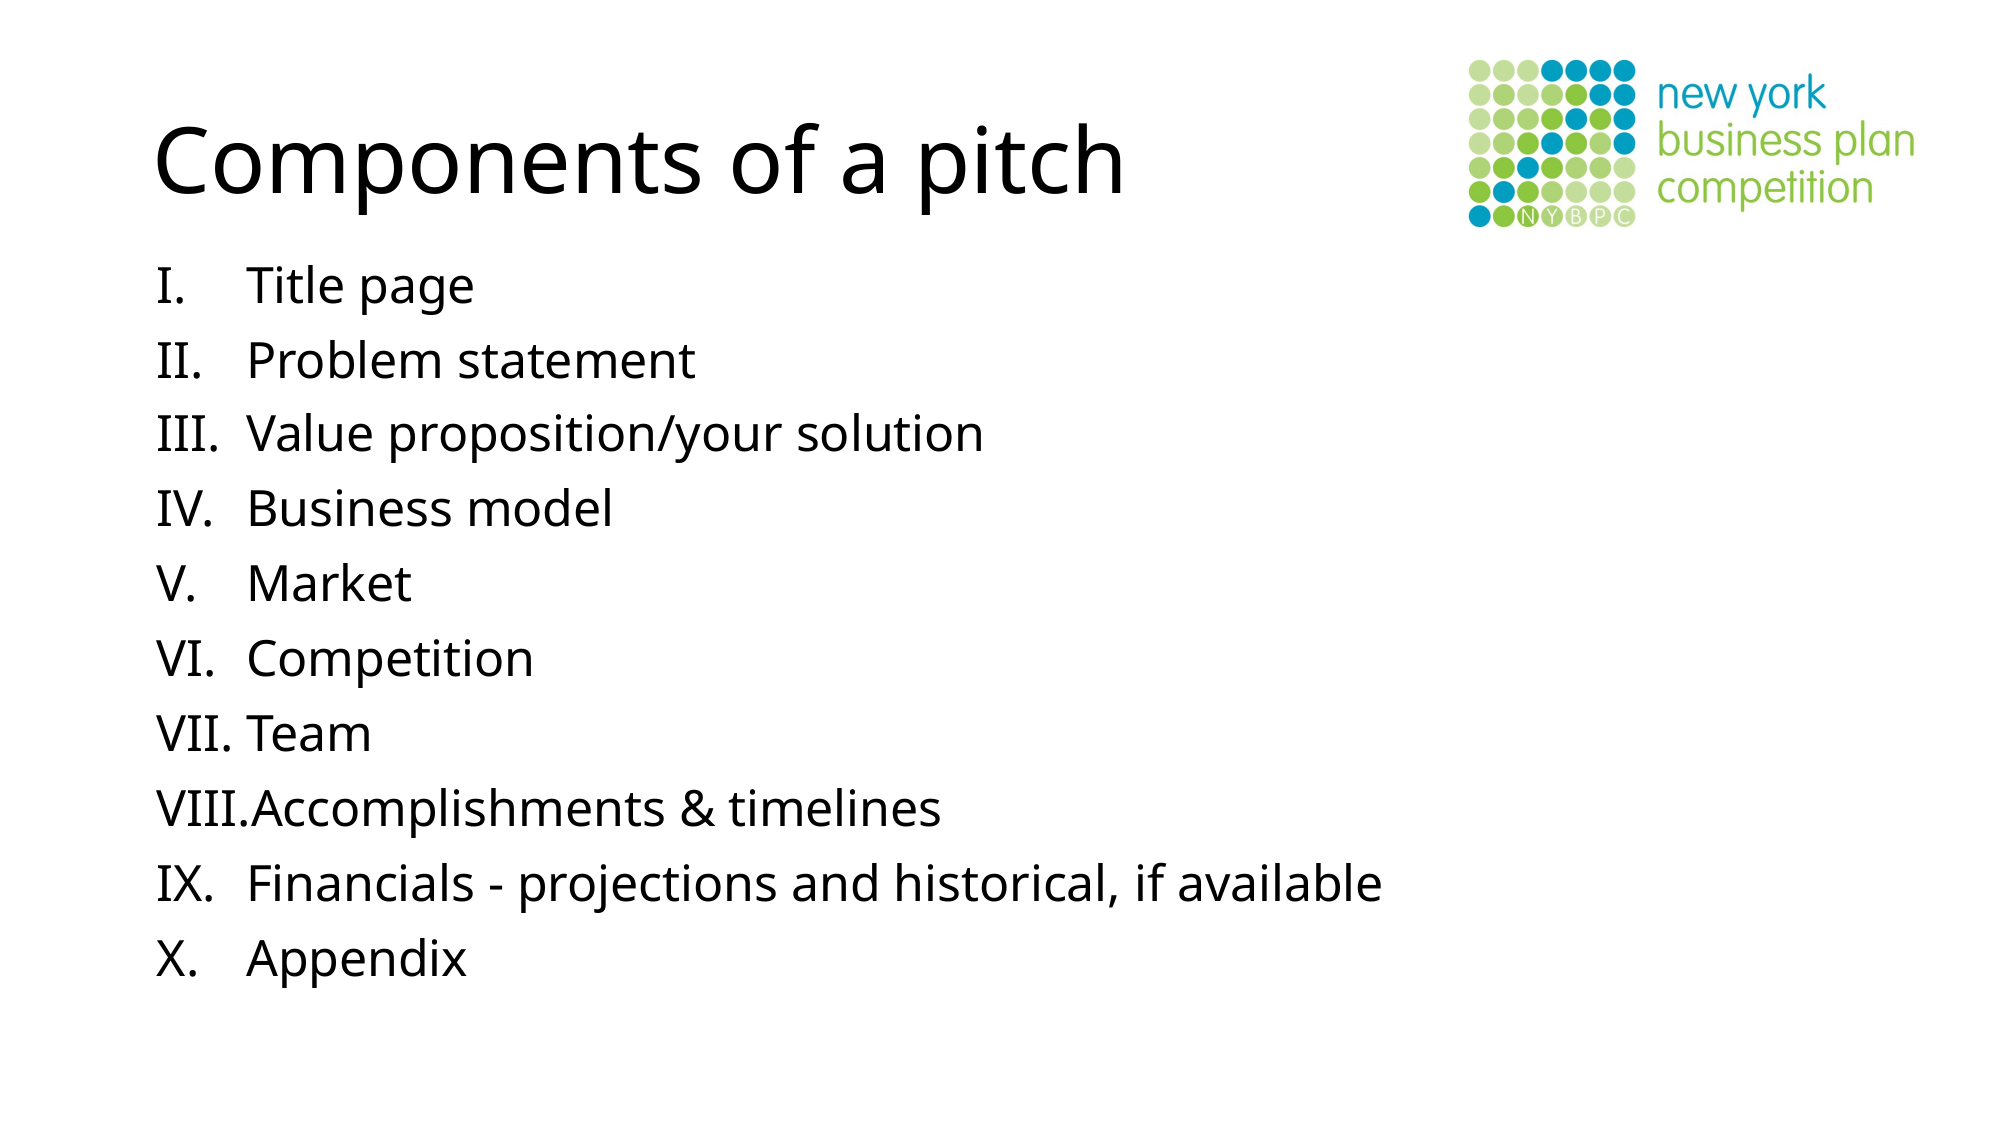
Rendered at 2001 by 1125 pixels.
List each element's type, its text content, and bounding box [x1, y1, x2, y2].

text_box Title page Problem statement Value proposition/your solution Business model Market Competition Team Accomplishments & timelines Financials - projections and historical, if available Appendix [154, 236, 1425, 987]
title Components of a pitch [150, 100, 1190, 291]
picture [1460, 59, 1919, 234]
